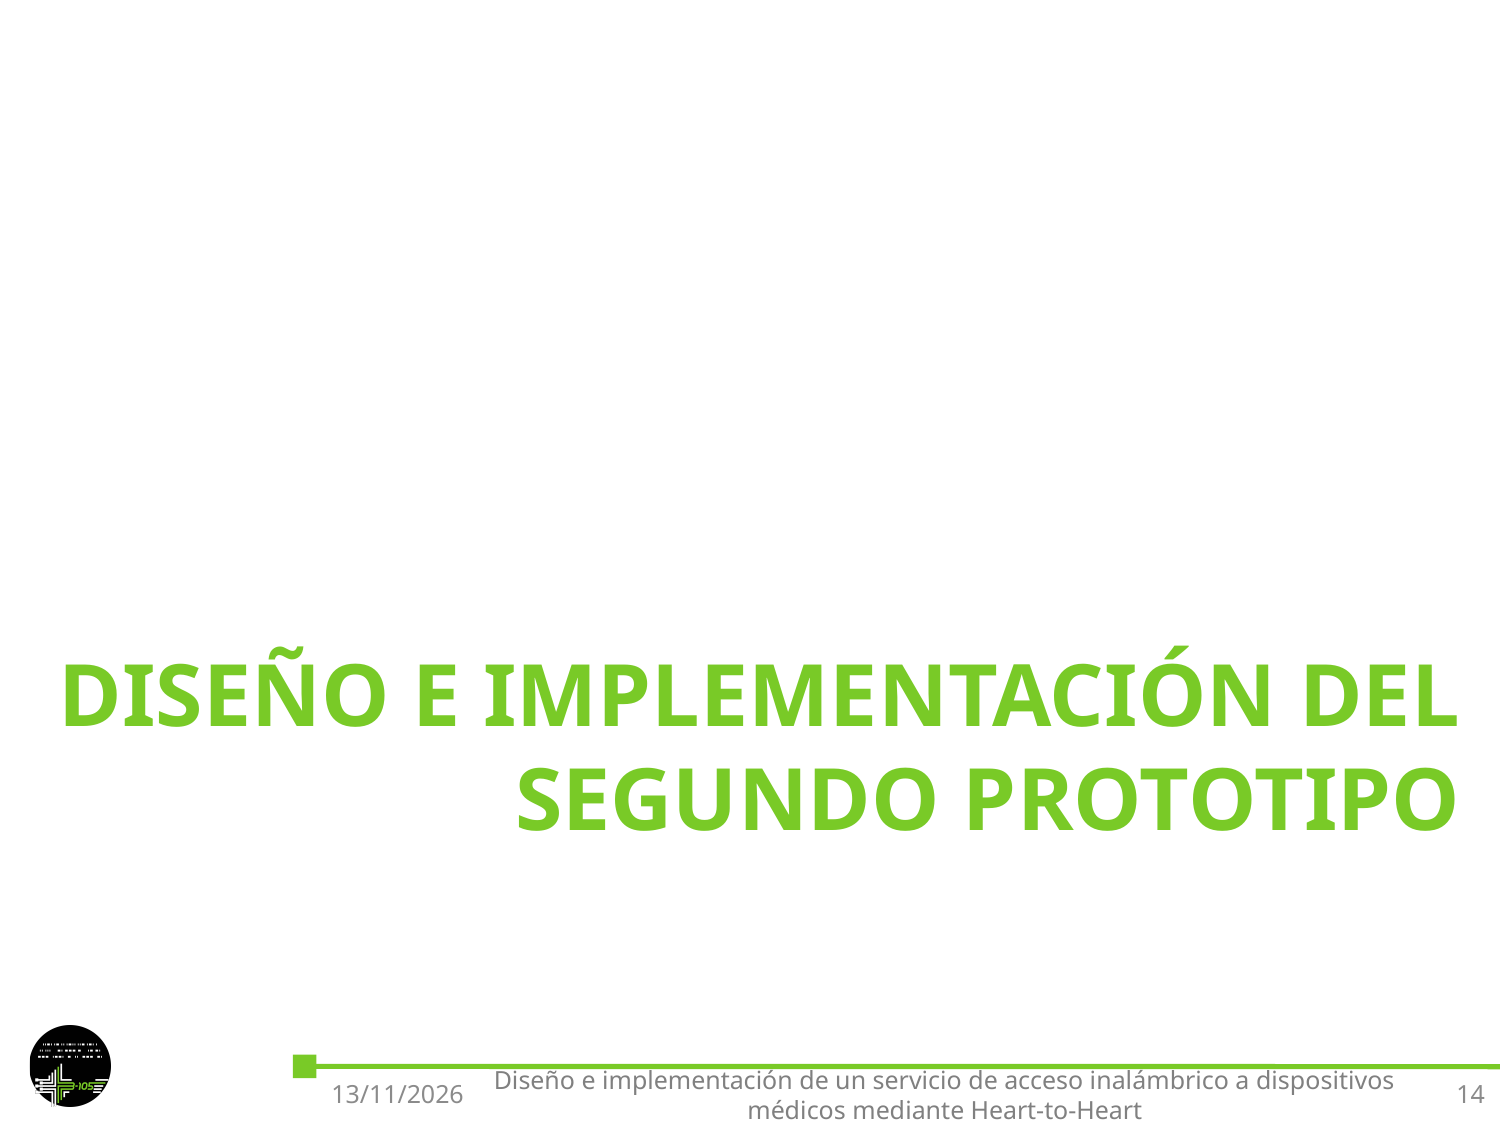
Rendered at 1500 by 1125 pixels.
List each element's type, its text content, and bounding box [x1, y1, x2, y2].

footer Diseño e implementación de un servicio de acceso inalámbrico a dispositivos médicos mediante Heart-to-Heart [472, 1065, 1418, 1125]
picture [29, 1025, 111, 1107]
title DISEÑO E IMPLEMENTACIÓN DEL SEGUNDO PROTOTIPO [35, 632, 1477, 856]
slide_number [316, 1065, 472, 1125]
slide_number 14 [1422, 1065, 1500, 1125]
